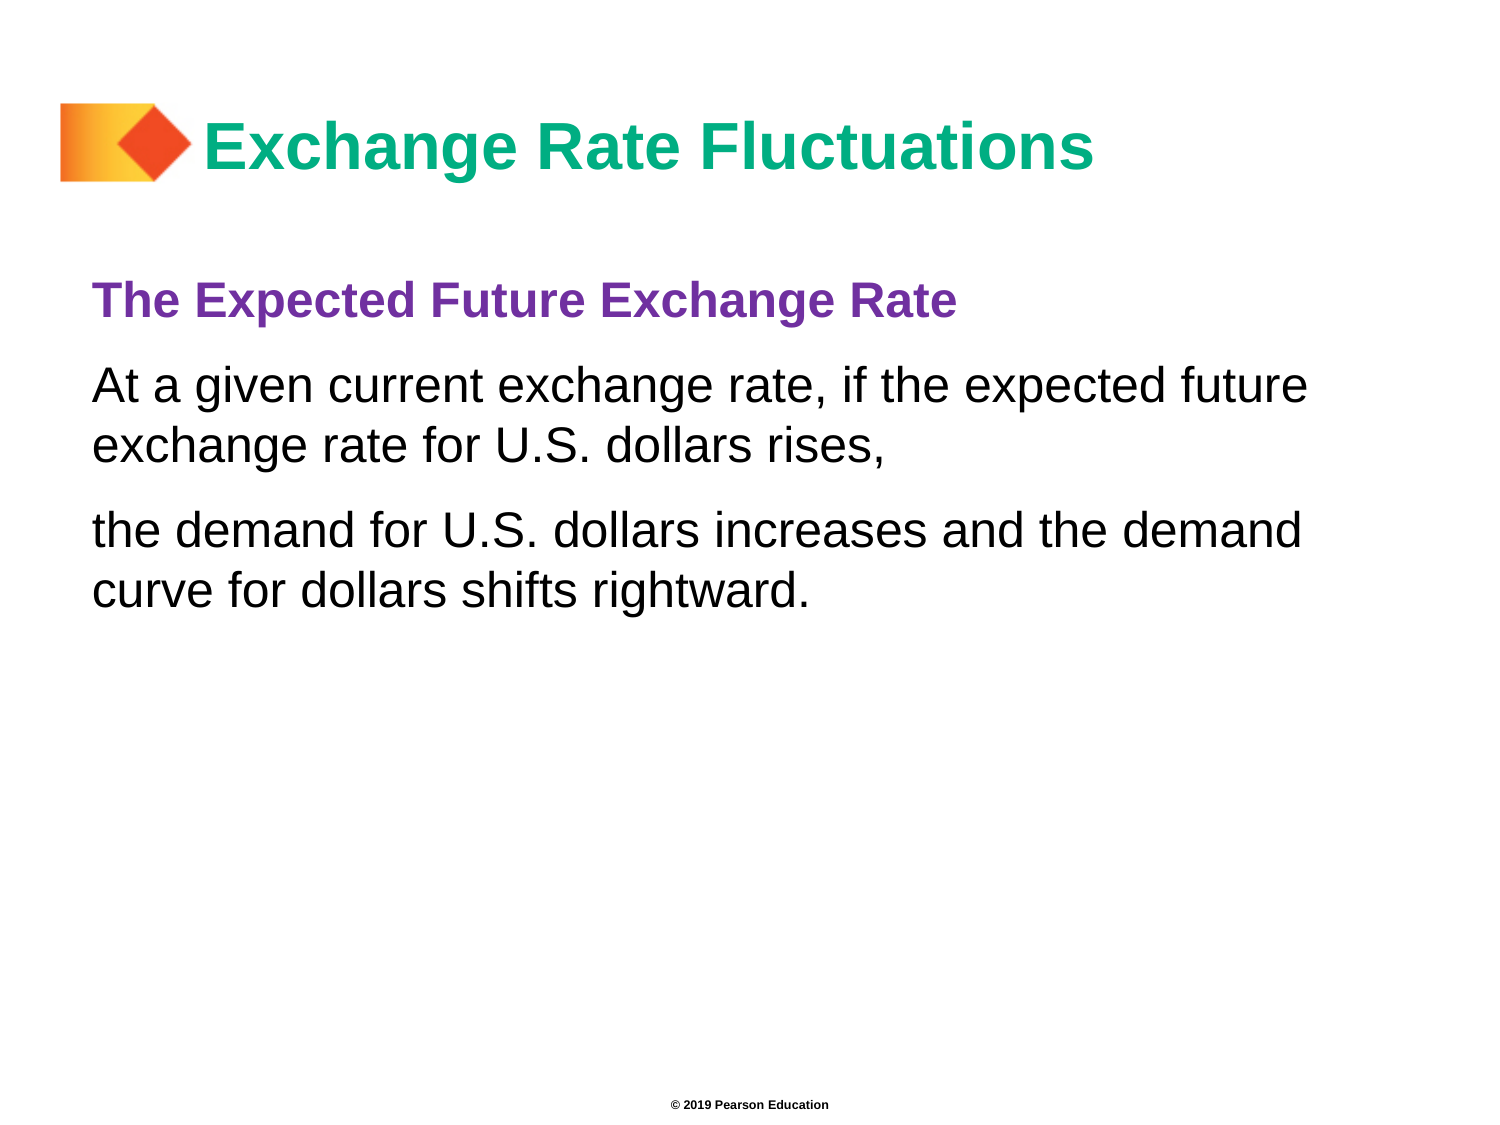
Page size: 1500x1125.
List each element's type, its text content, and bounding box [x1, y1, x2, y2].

list The Expected Future Exchange Rate At a given current exchange rate, if the expected future exchange rate for U.S. dollars rises, the demand for U.S. dollars increases and the demand curve for dollars shifts rightward. [59, 259, 1410, 1003]
picture [59, 102, 188, 184]
title Exchange Rate Fluctuations [188, 50, 1364, 236]
